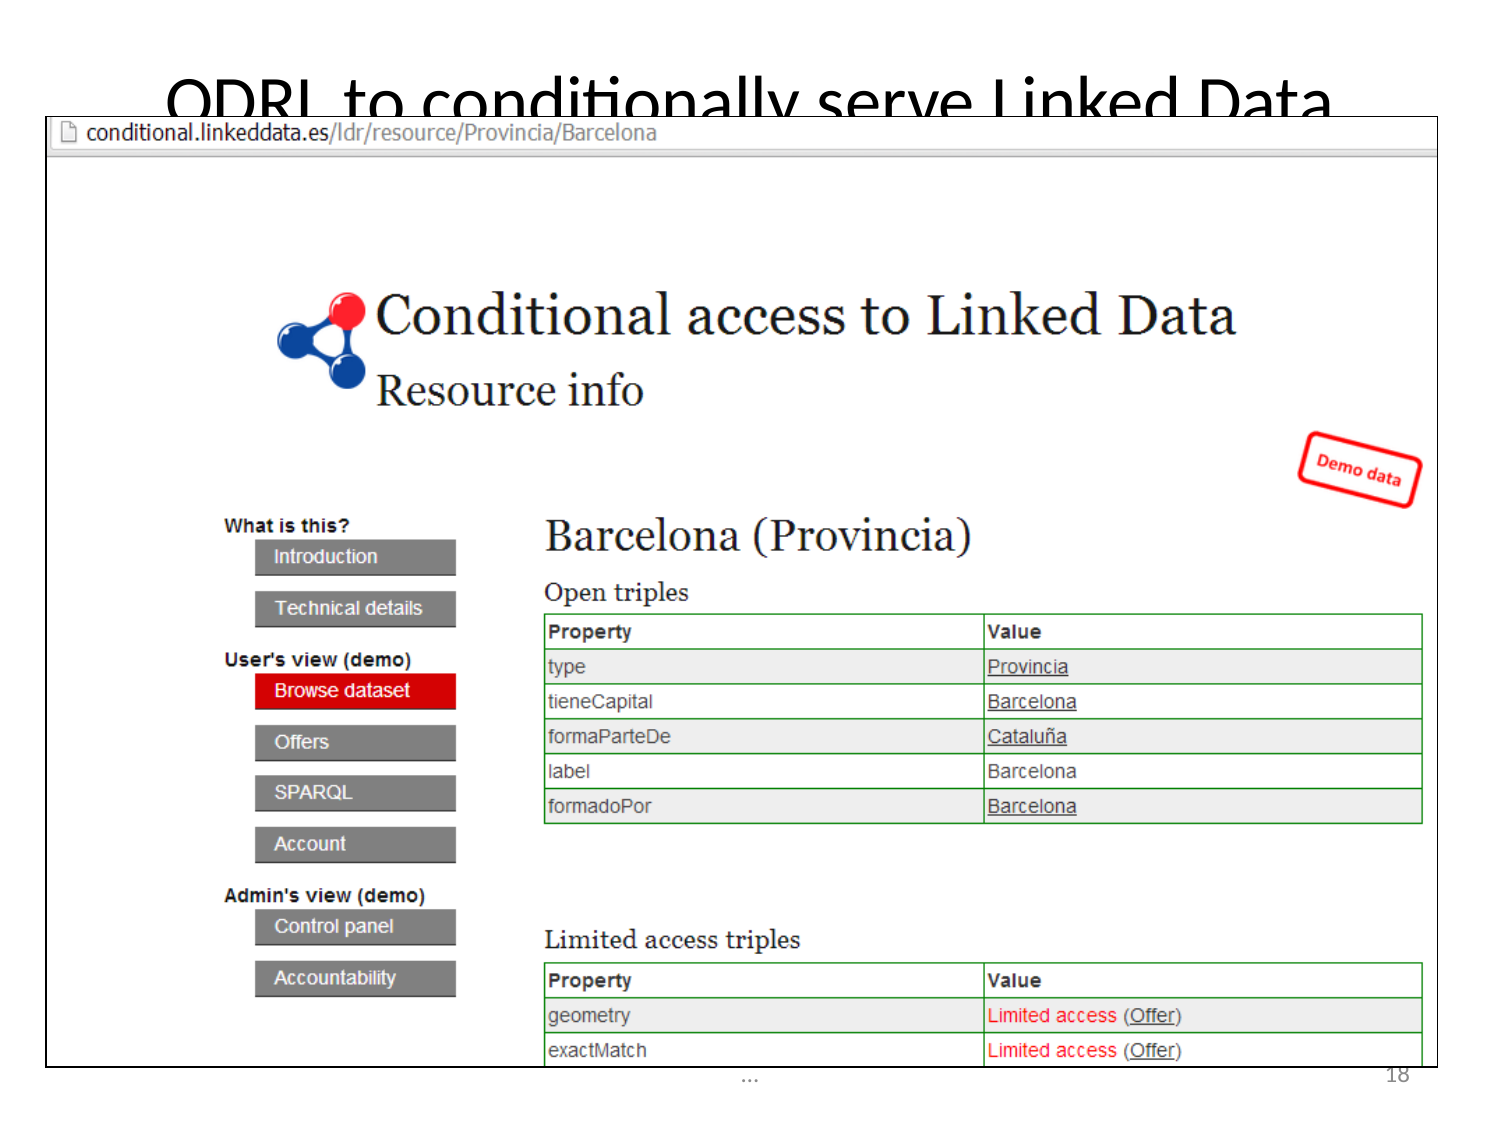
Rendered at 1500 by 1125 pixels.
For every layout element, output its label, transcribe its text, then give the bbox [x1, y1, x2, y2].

title ODRL to conditionally serve Linked Data [75, 45, 1425, 115]
slide_number 18 [1074, 1074, 1425, 1103]
footer … [512, 1074, 988, 1103]
picture [46, 116, 1437, 1067]
